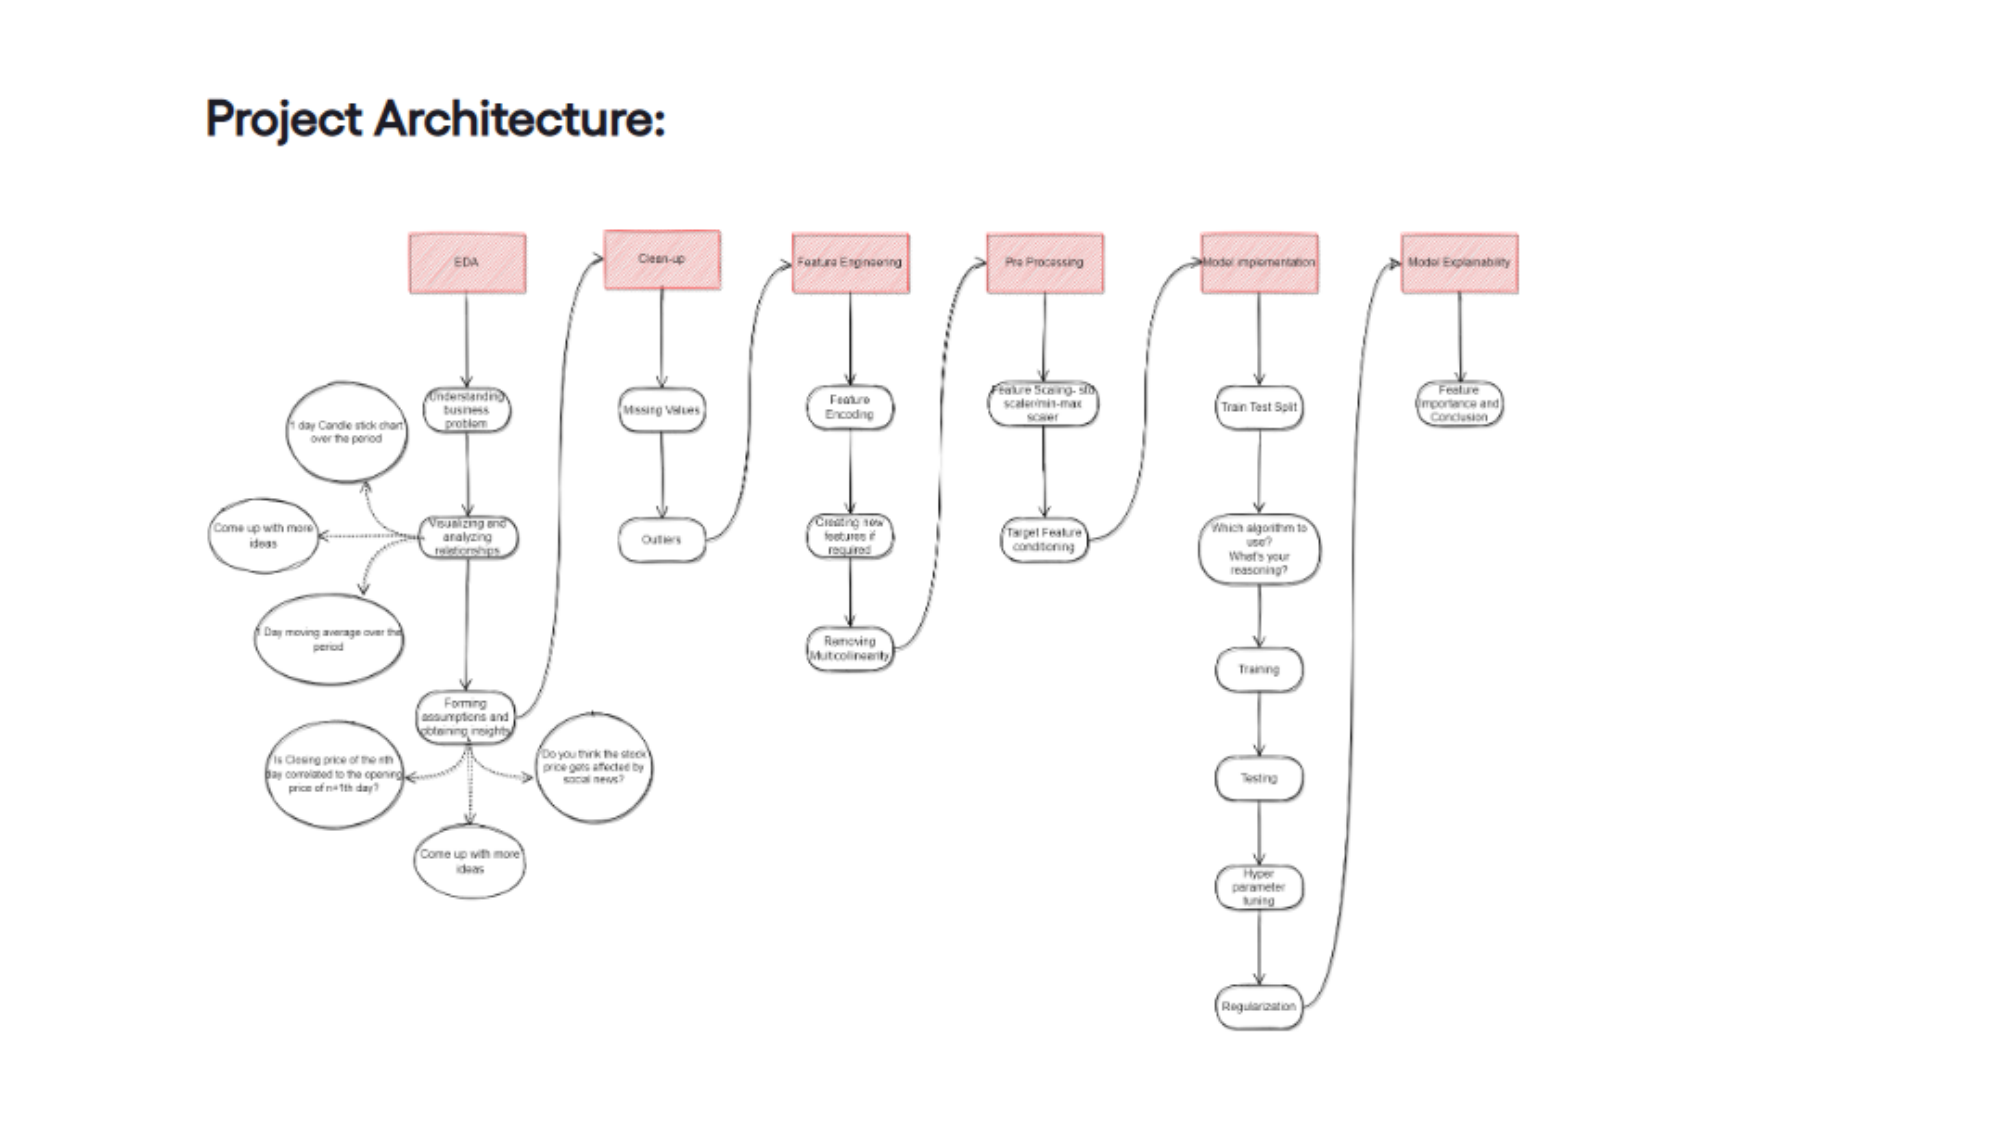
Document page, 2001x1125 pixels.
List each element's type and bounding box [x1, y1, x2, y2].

list [156, 63, 1844, 1062]
